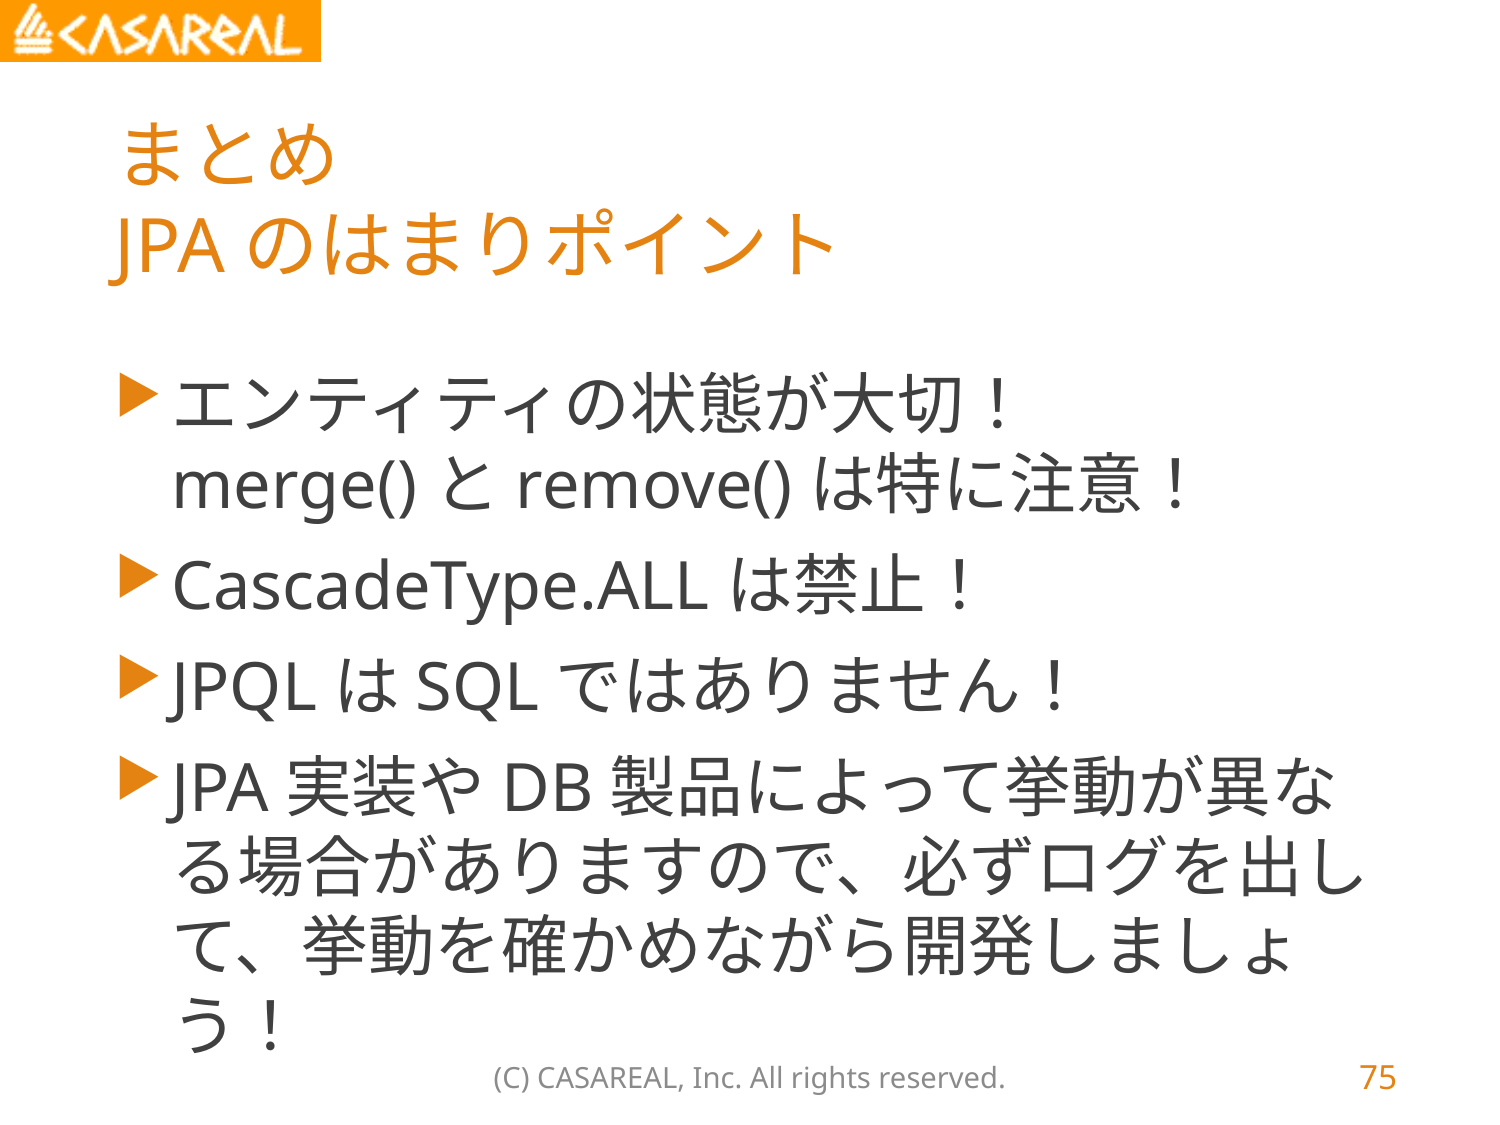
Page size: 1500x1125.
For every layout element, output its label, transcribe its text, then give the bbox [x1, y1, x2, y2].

title まとめ JPAのはまりポイント [99, 99, 1413, 317]
picture [0, 0, 321, 62]
list エンティティの状態が大切！ merge()とremove()は特に注意！ CascadeType.ALLは禁止！ JPQLはSQLではありません！ JPA実装やDB製品によって挙動が異なる場合がありますので、必ずログを出して、挙動を確かめながら開発しましょう！ [99, 354, 1413, 1032]
slide_number 75 [1328, 1049, 1413, 1110]
footer (C) CASAREAL, Inc. All rights reserved. [370, 1049, 1130, 1110]
